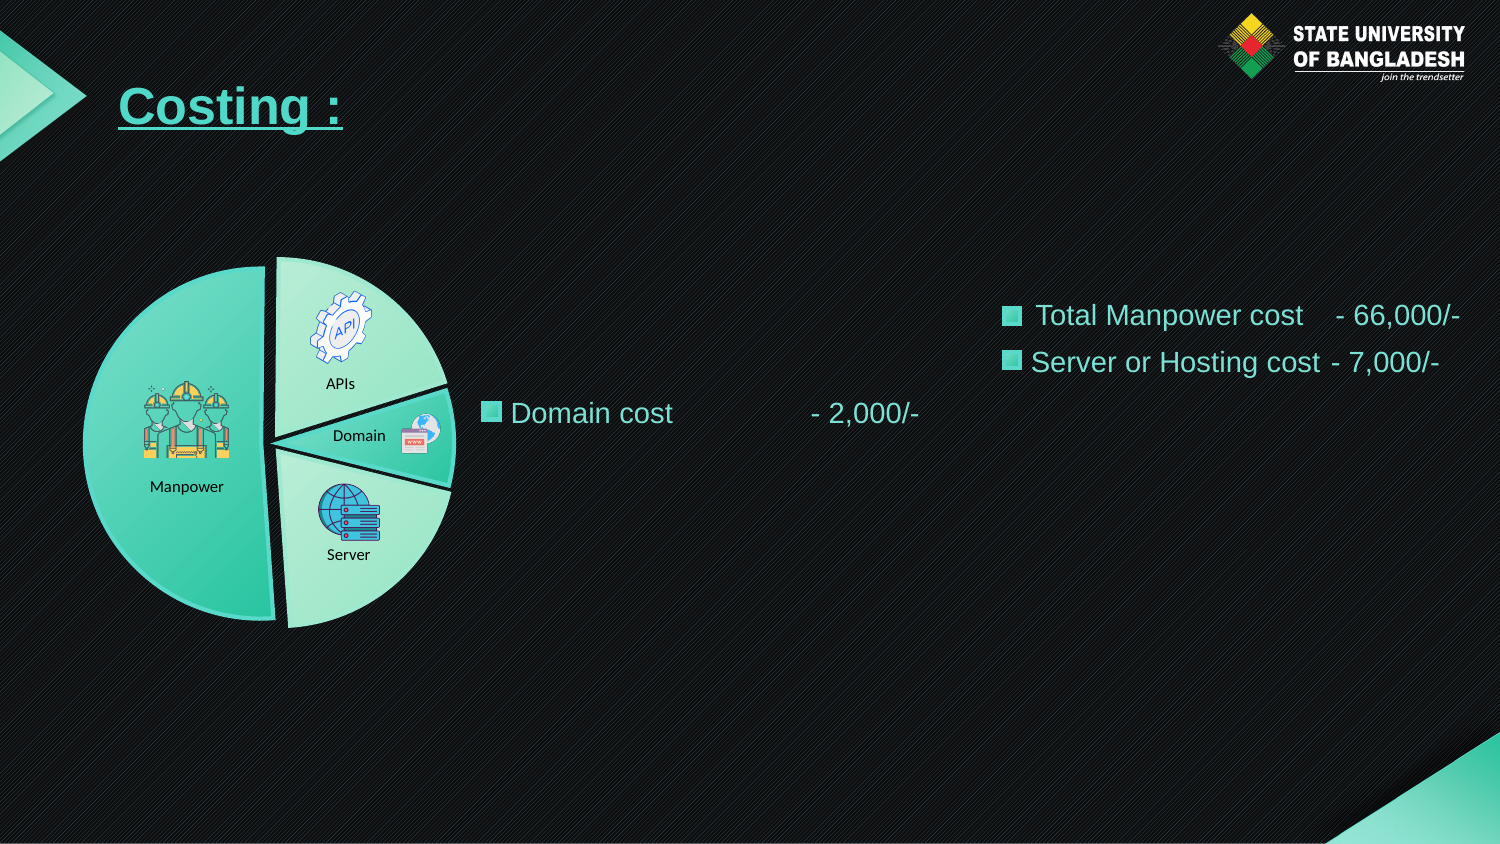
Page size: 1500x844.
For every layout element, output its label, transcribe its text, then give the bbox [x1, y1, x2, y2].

title Costing : [102, 44, 1226, 171]
picture [1282, 692, 1500, 844]
picture [1218, 13, 1465, 83]
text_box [1003, 342, 1461, 382]
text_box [483, 393, 1093, 437]
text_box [1003, 295, 1464, 336]
picture [0, 23, 100, 170]
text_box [77, 260, 457, 627]
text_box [131, 288, 441, 572]
